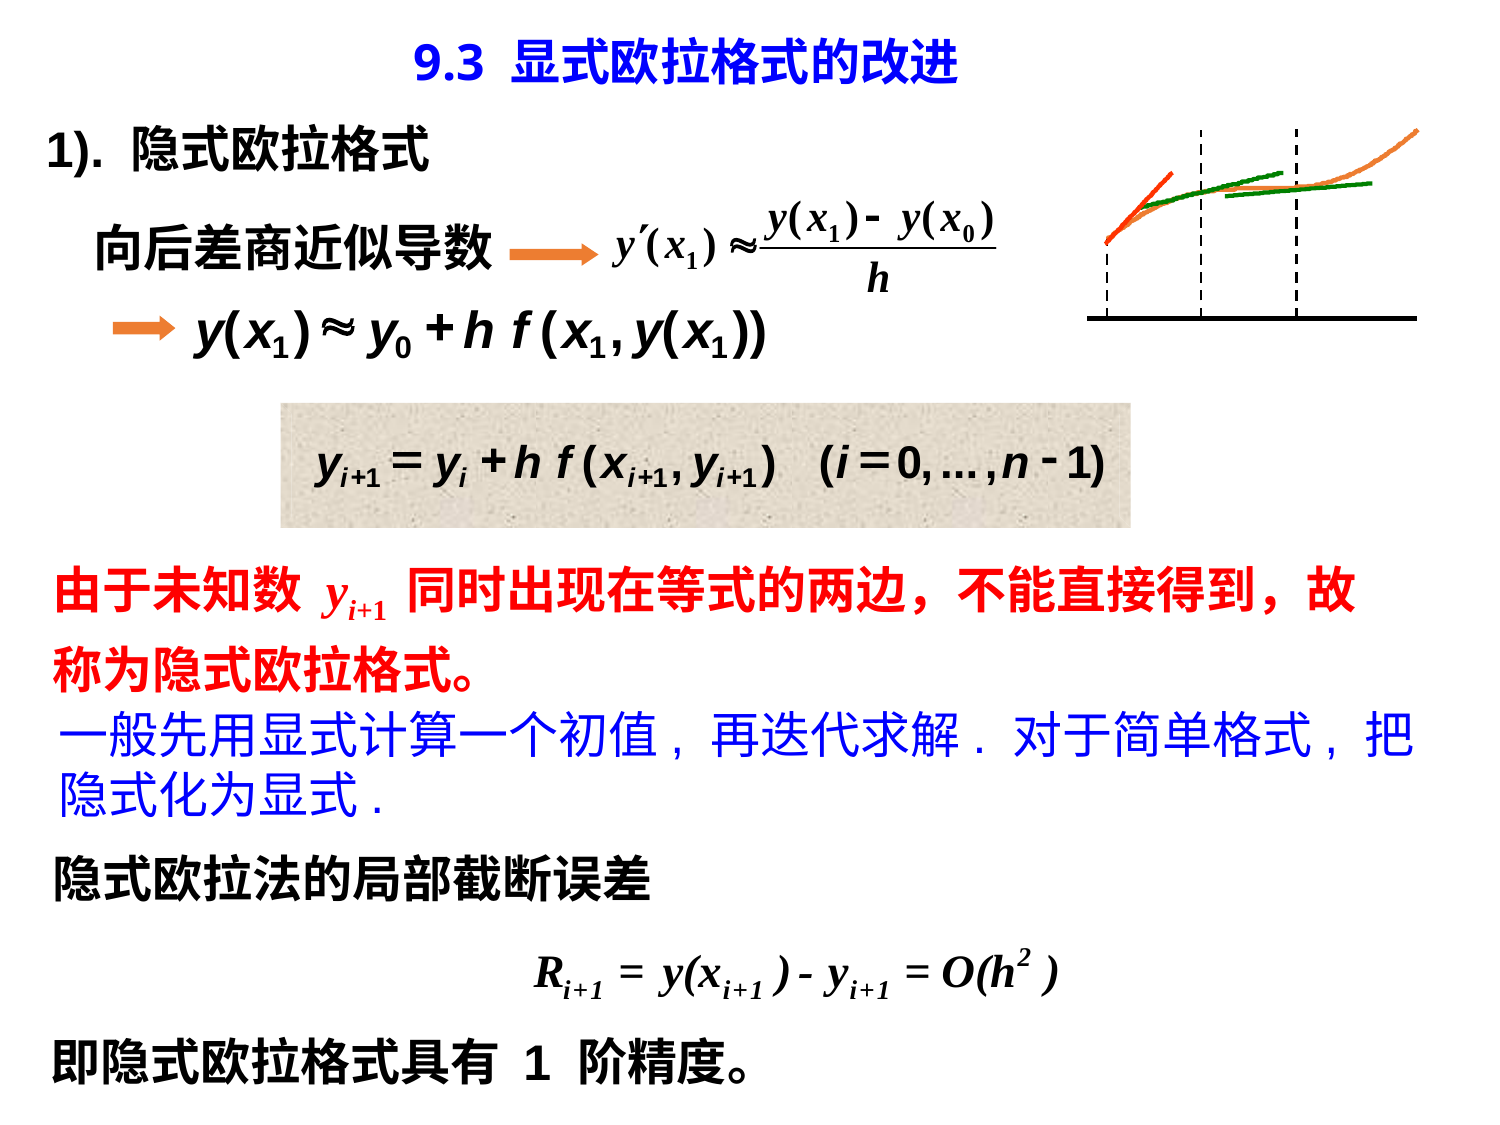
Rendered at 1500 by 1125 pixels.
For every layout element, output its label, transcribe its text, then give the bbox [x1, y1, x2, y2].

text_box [78, 189, 1006, 303]
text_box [280, 402, 1131, 528]
text_box 一般先用显式计算一个初值, 再迭代求解. 对于简单格式, 把隐式化为显式. [43, 696, 1444, 831]
text_box 由于未知数 yi+1 同时出现在等式的两边，不能直接得到，故称为隐式欧拉格式。 [37, 537, 1388, 706]
text_box [1112, 129, 1419, 238]
text_box [1141, 172, 1284, 208]
text_box 1). 隐式欧拉格式 [31, 109, 981, 185]
text_box 隐式欧拉法的局部截断误差 [38, 840, 913, 915]
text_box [524, 936, 1065, 1011]
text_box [112, 290, 768, 366]
text_box 9.3 显式欧拉格式的改进 [399, 22, 1108, 98]
text_box 即隐式欧拉格式具有 1 阶精度。 [35, 1023, 886, 1098]
